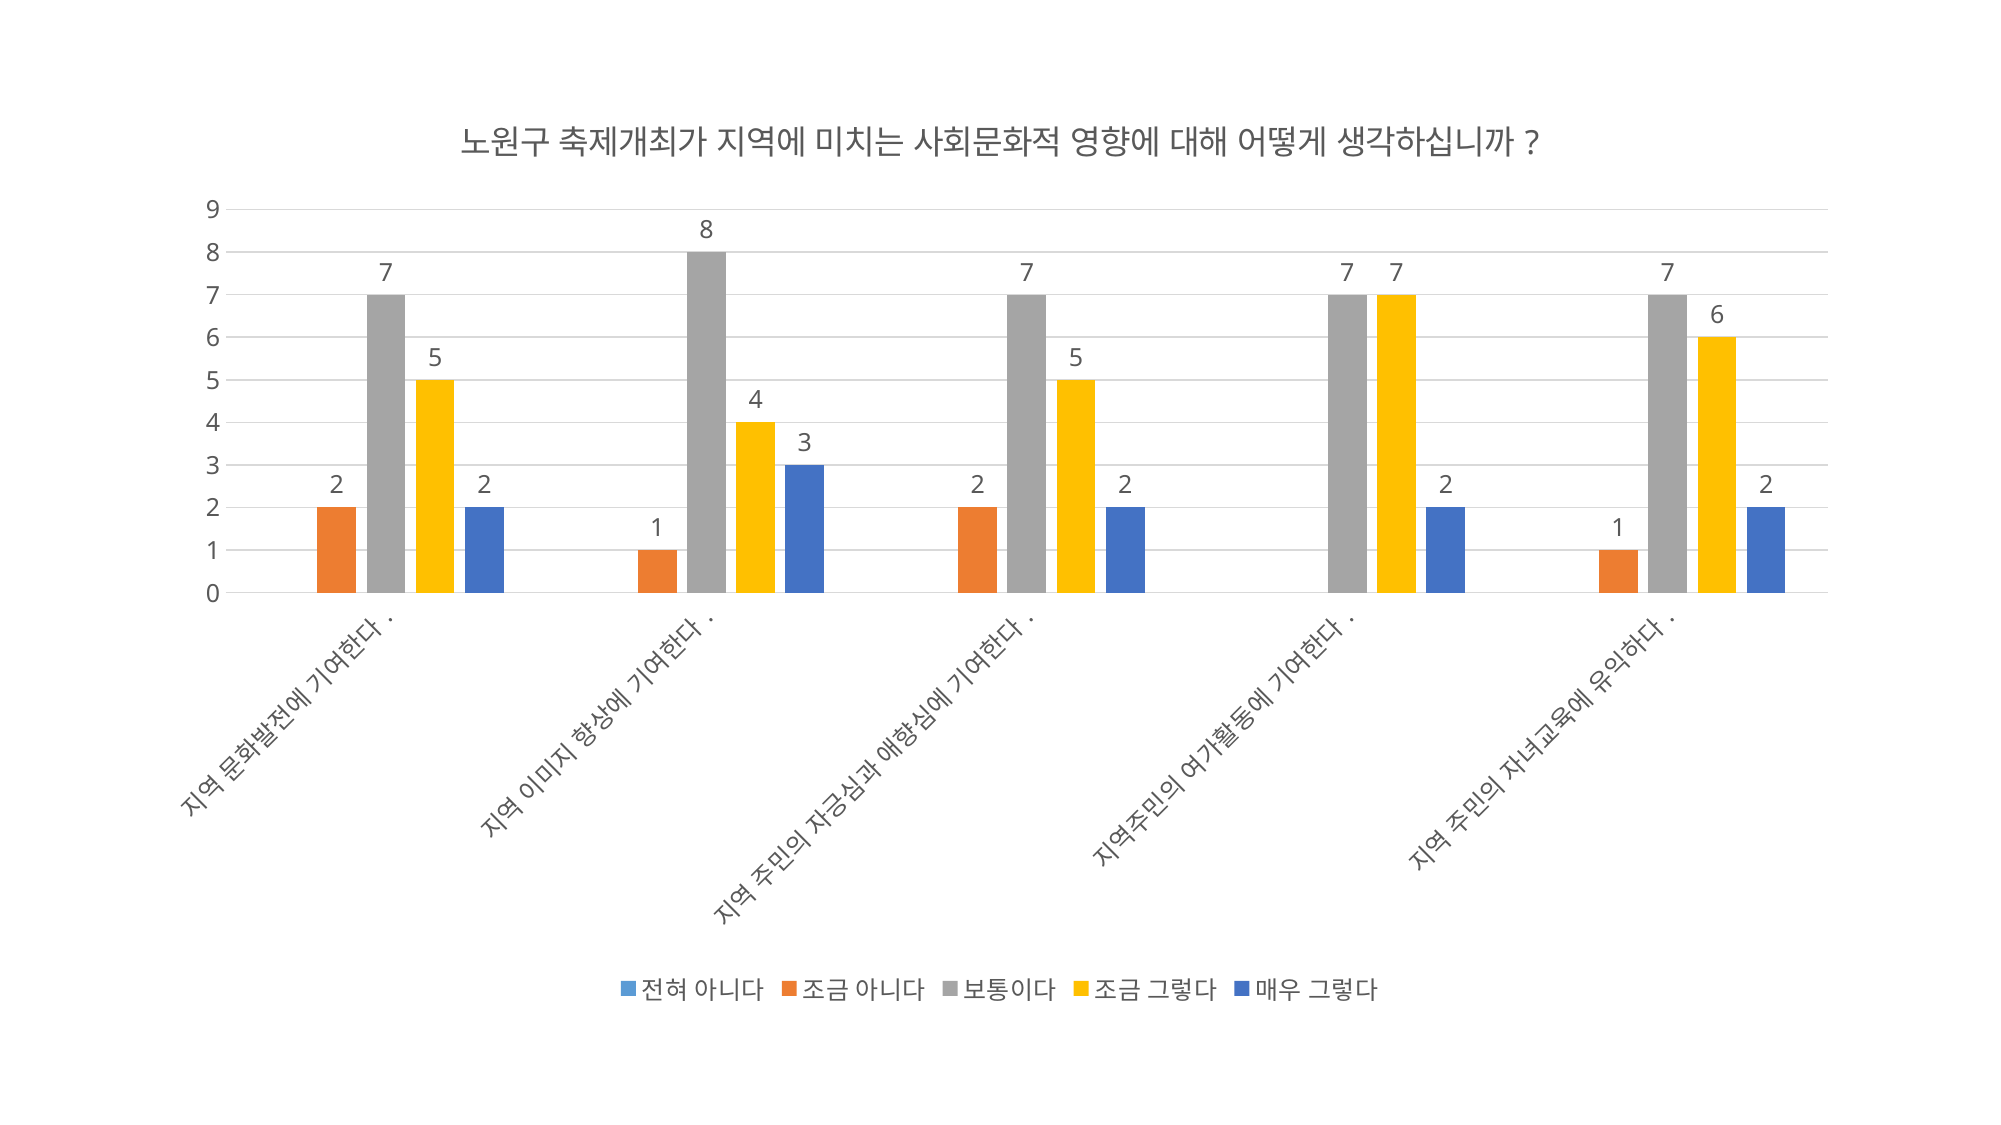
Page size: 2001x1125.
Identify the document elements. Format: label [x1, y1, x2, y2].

chart [137, 80, 1863, 1014]
